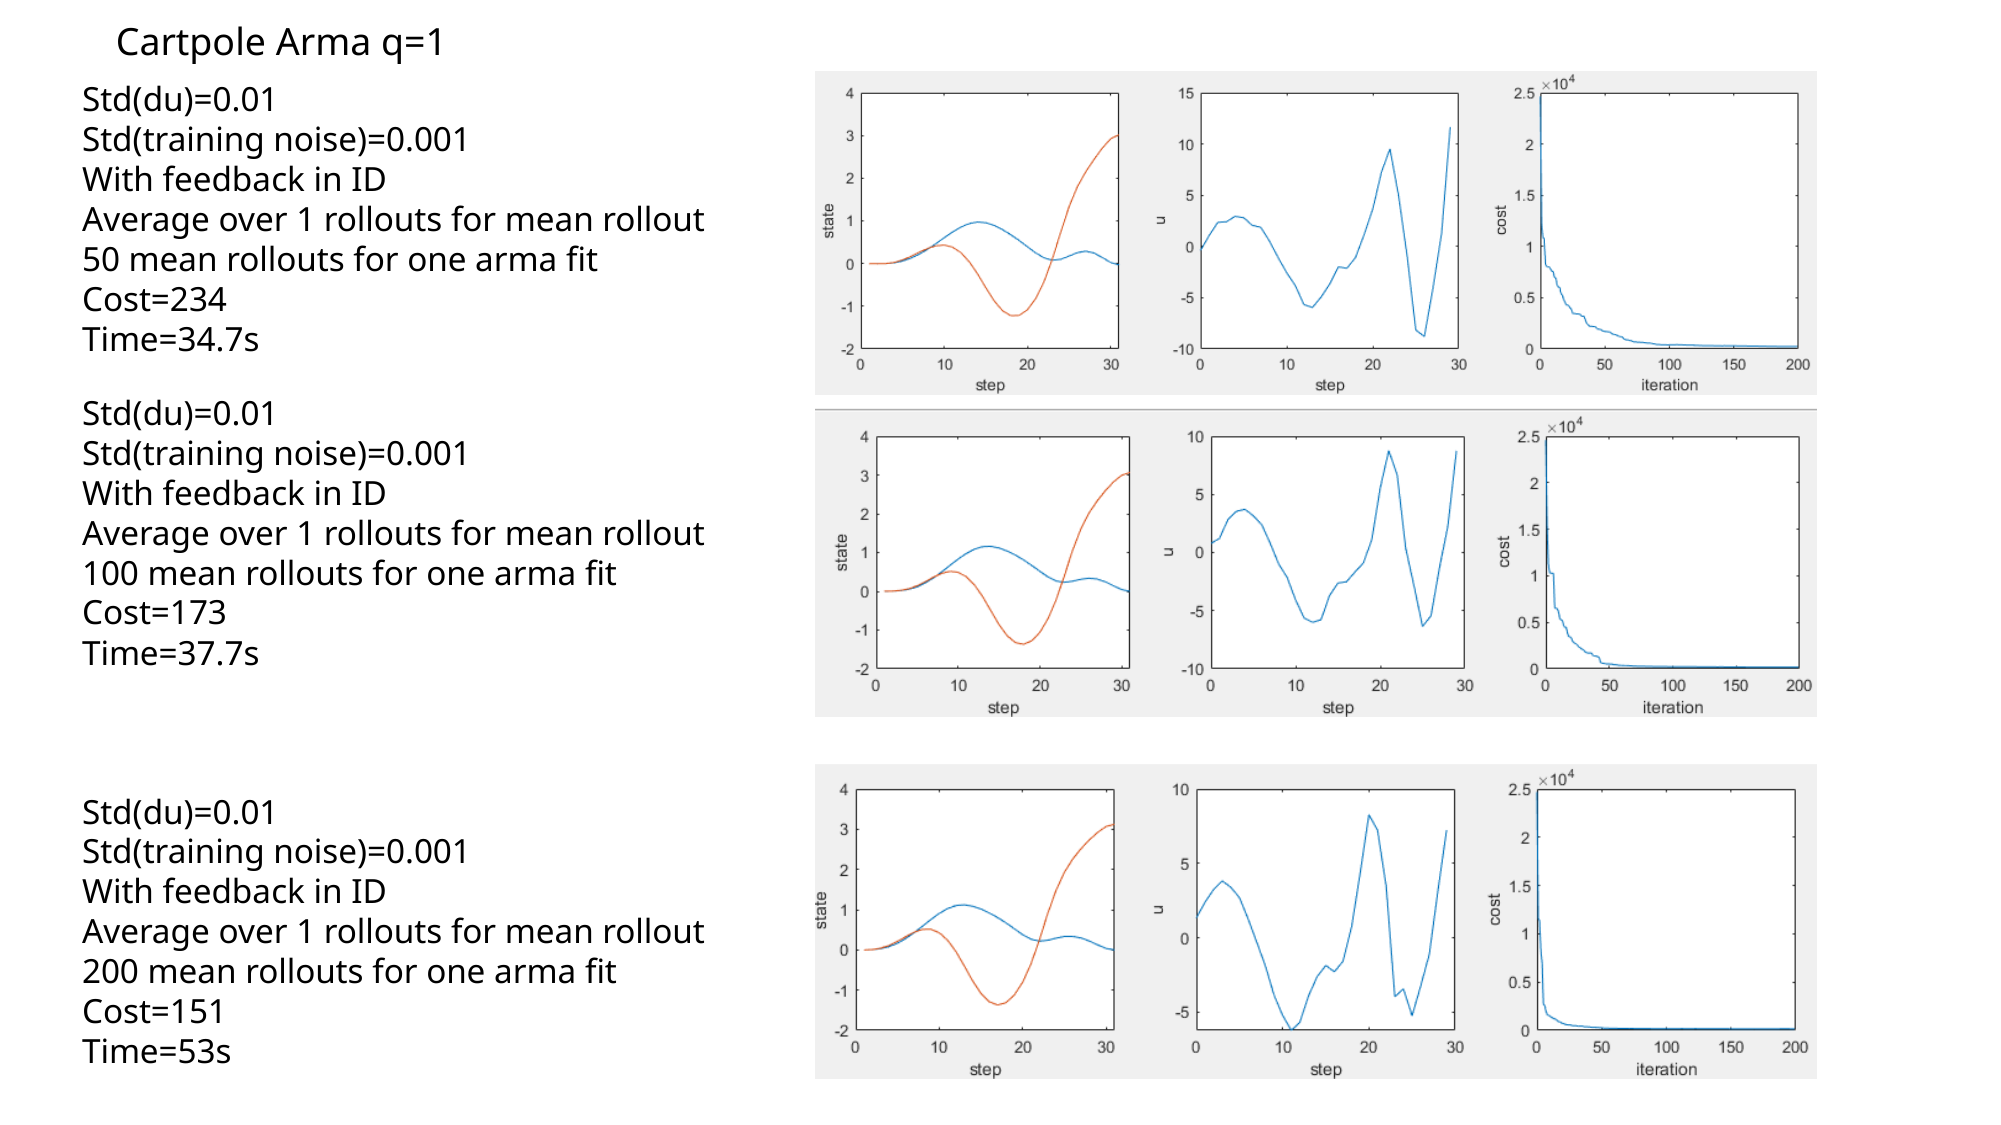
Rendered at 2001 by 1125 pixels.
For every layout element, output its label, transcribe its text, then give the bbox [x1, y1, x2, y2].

picture [815, 408, 1817, 717]
text_box Std(du)=0.01 Std(training noise)=0.001 With feedback in ID Average over 1 rollouts for mean rollout 50 mean rollouts for one arma fit Cost=234 Time=34.7s [67, 71, 727, 366]
text_box Cartpole Arma q=1 [100, 10, 783, 71]
text_box Std(du)=0.01 Std(training noise)=0.001 With feedback in ID Average over 1 rollouts for mean rollout 100 mean rollouts for one arma fit Cost=173 Time=37.7s [67, 384, 727, 679]
picture [815, 71, 1817, 395]
picture [815, 763, 1817, 1079]
text_box Std(du)=0.01 Std(training noise)=0.001 With feedback in ID Average over 1 rollouts for mean rollout 200 mean rollouts for one arma fit Cost=151 Time=53s [67, 783, 727, 1078]
